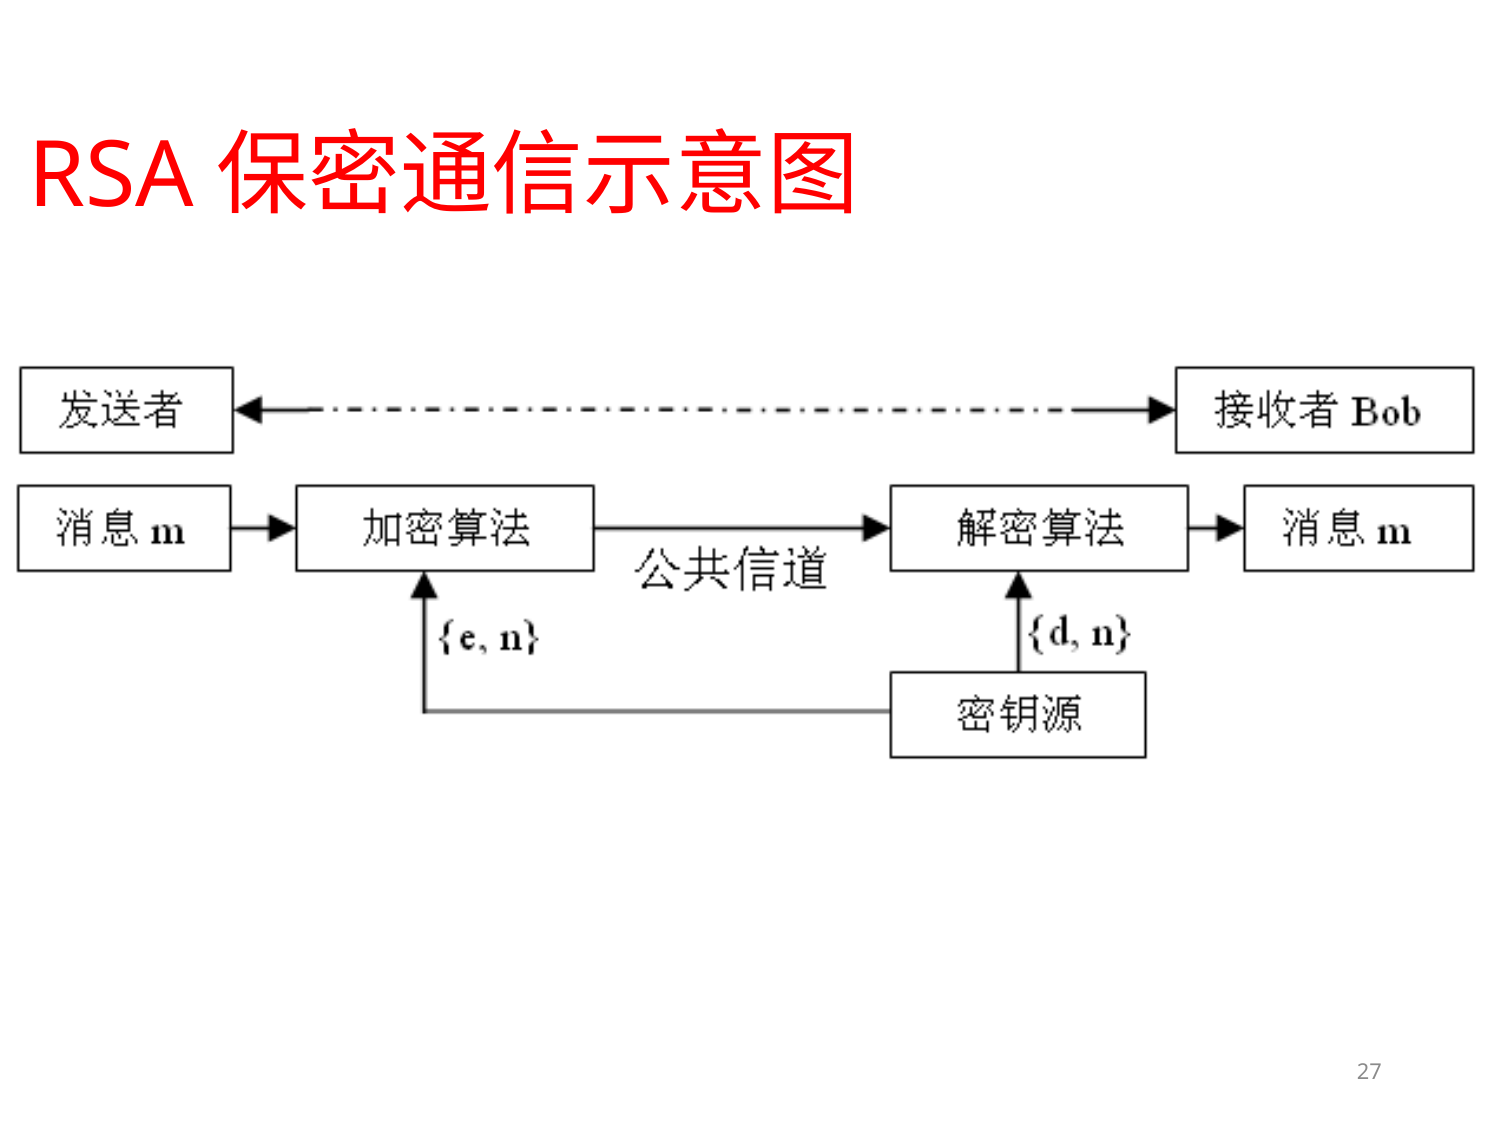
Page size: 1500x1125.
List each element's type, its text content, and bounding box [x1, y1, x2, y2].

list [13, 354, 1487, 771]
slide_number 27 [1059, 1042, 1397, 1103]
title RSA保密通信示意图 [13, 117, 973, 237]
